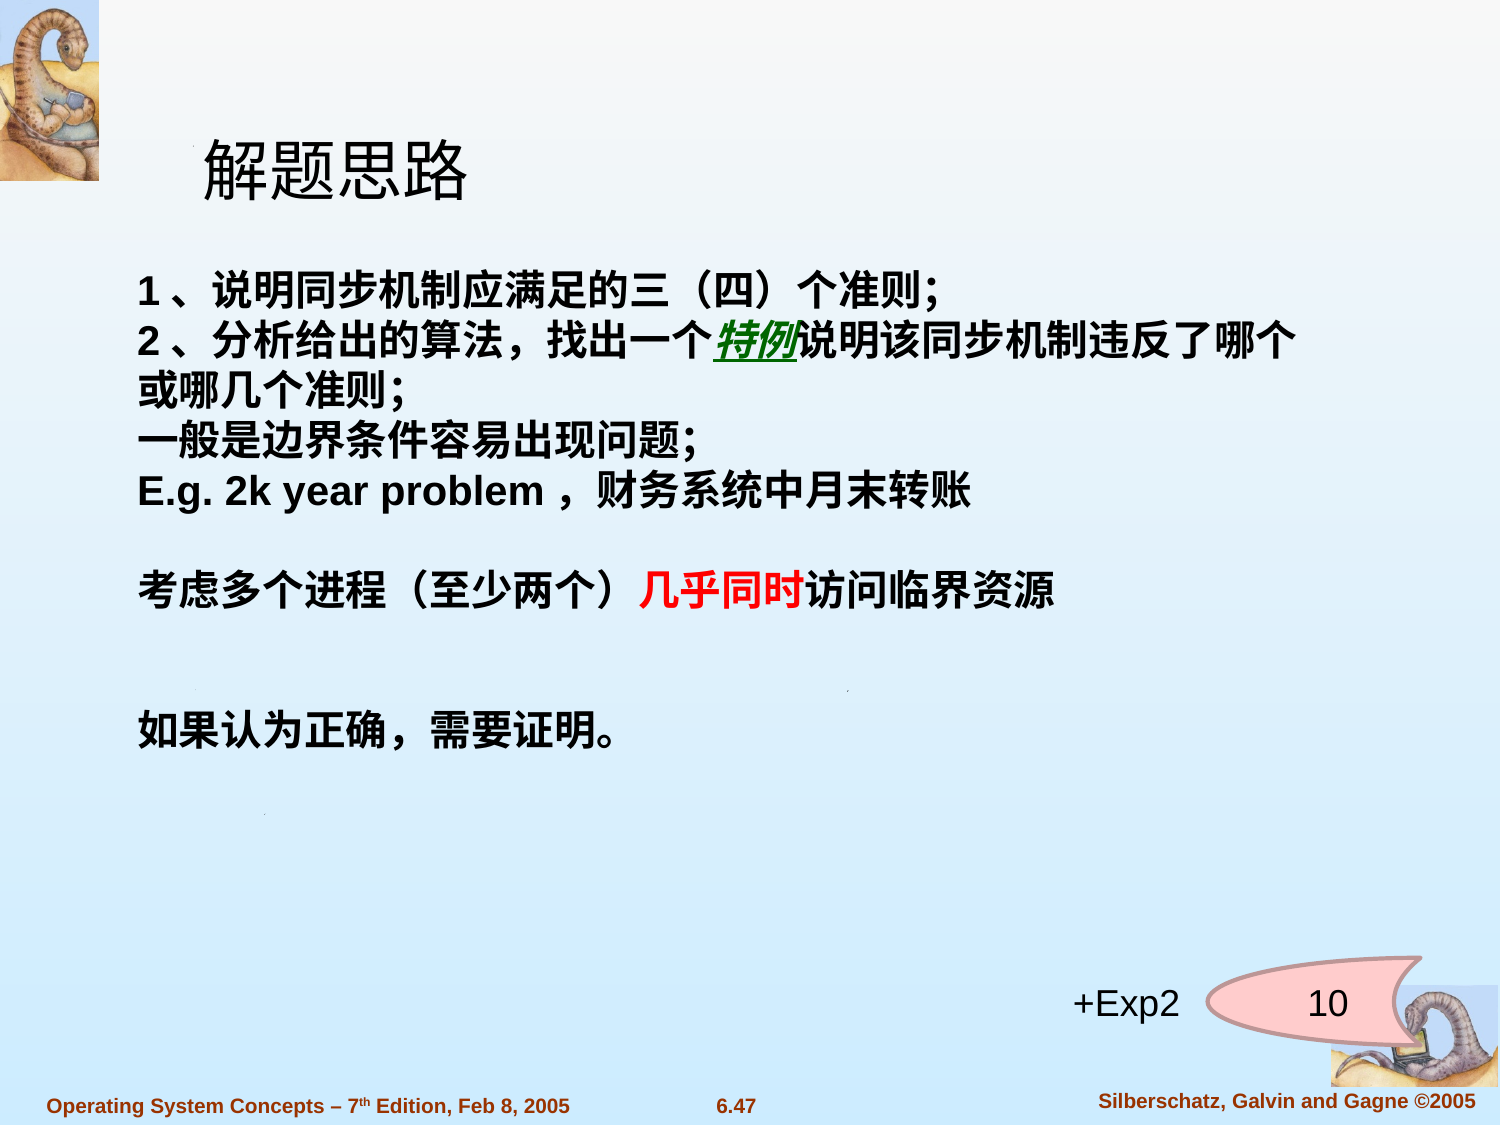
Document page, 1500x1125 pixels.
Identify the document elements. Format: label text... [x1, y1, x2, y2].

picture [0, 0, 99, 181]
list 1、说明同步机制应满足的三（四）个准则； 2、分析给出的算法，找出一个特例说明该同步机制违反了哪个或哪几个准则； 一般是边界条件容易出现问题； E.g. 2k year problem，财务系统中月末转账 考虑多个进程（至少两个）几乎同时访问临界资源 如果认为正确，需要证明。 [122, 256, 1324, 932]
picture [1331, 985, 1498, 1087]
text_box +Exp2 [1058, 971, 1222, 1031]
text_box 10 [1222, 955, 1423, 1048]
title 解题思路 [187, 78, 1463, 217]
